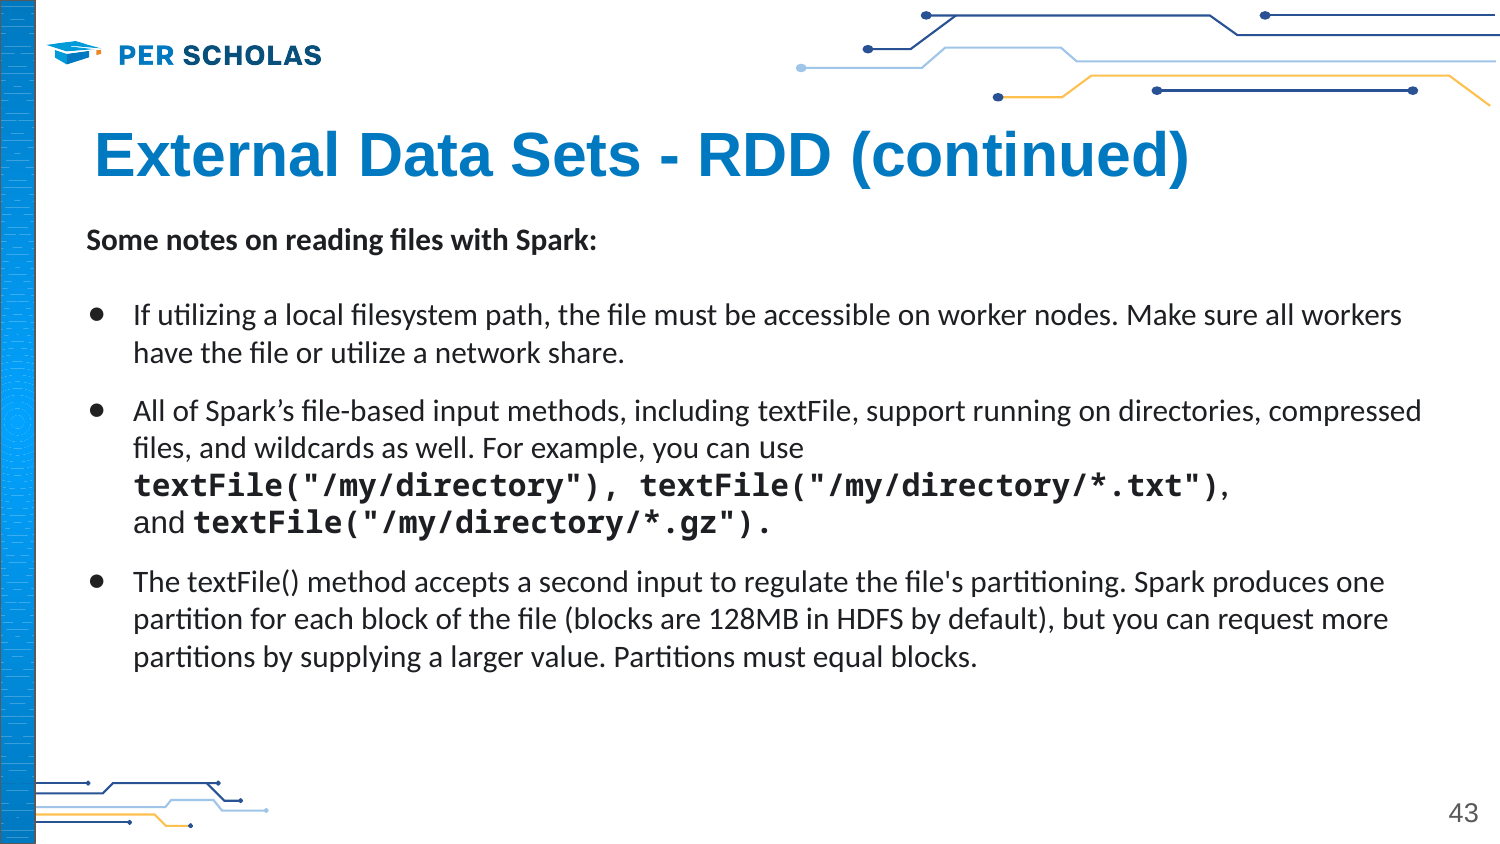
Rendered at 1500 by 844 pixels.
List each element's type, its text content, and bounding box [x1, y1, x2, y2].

picture [36, 17, 339, 83]
title External Data Sets - RDD (continued) [79, 110, 1478, 205]
slide_number ‹#› [1403, 779, 1494, 844]
list Some notes on reading files with Spark: If utilizing a local filesystem path, the file must be accessible on worker nodes. Make sure all workers have the file or utilize a network share. All of Spark’s file-based input methods, including textFile, support running on directories, compressed files, and wildcards as well. For example, you can use textFile("/my/directory"), textFile("/my/directory/*.txt"), and textFile("/my/directory/*.gz"). The textFile() method accepts a second input to regulate the file's partitioning. Spark produces one partition for each block of the file (blocks are 128MB in HDFS by default), but you can request more partitions by supplying a larger value. Partitions must equal blocks. [71, 204, 1469, 766]
